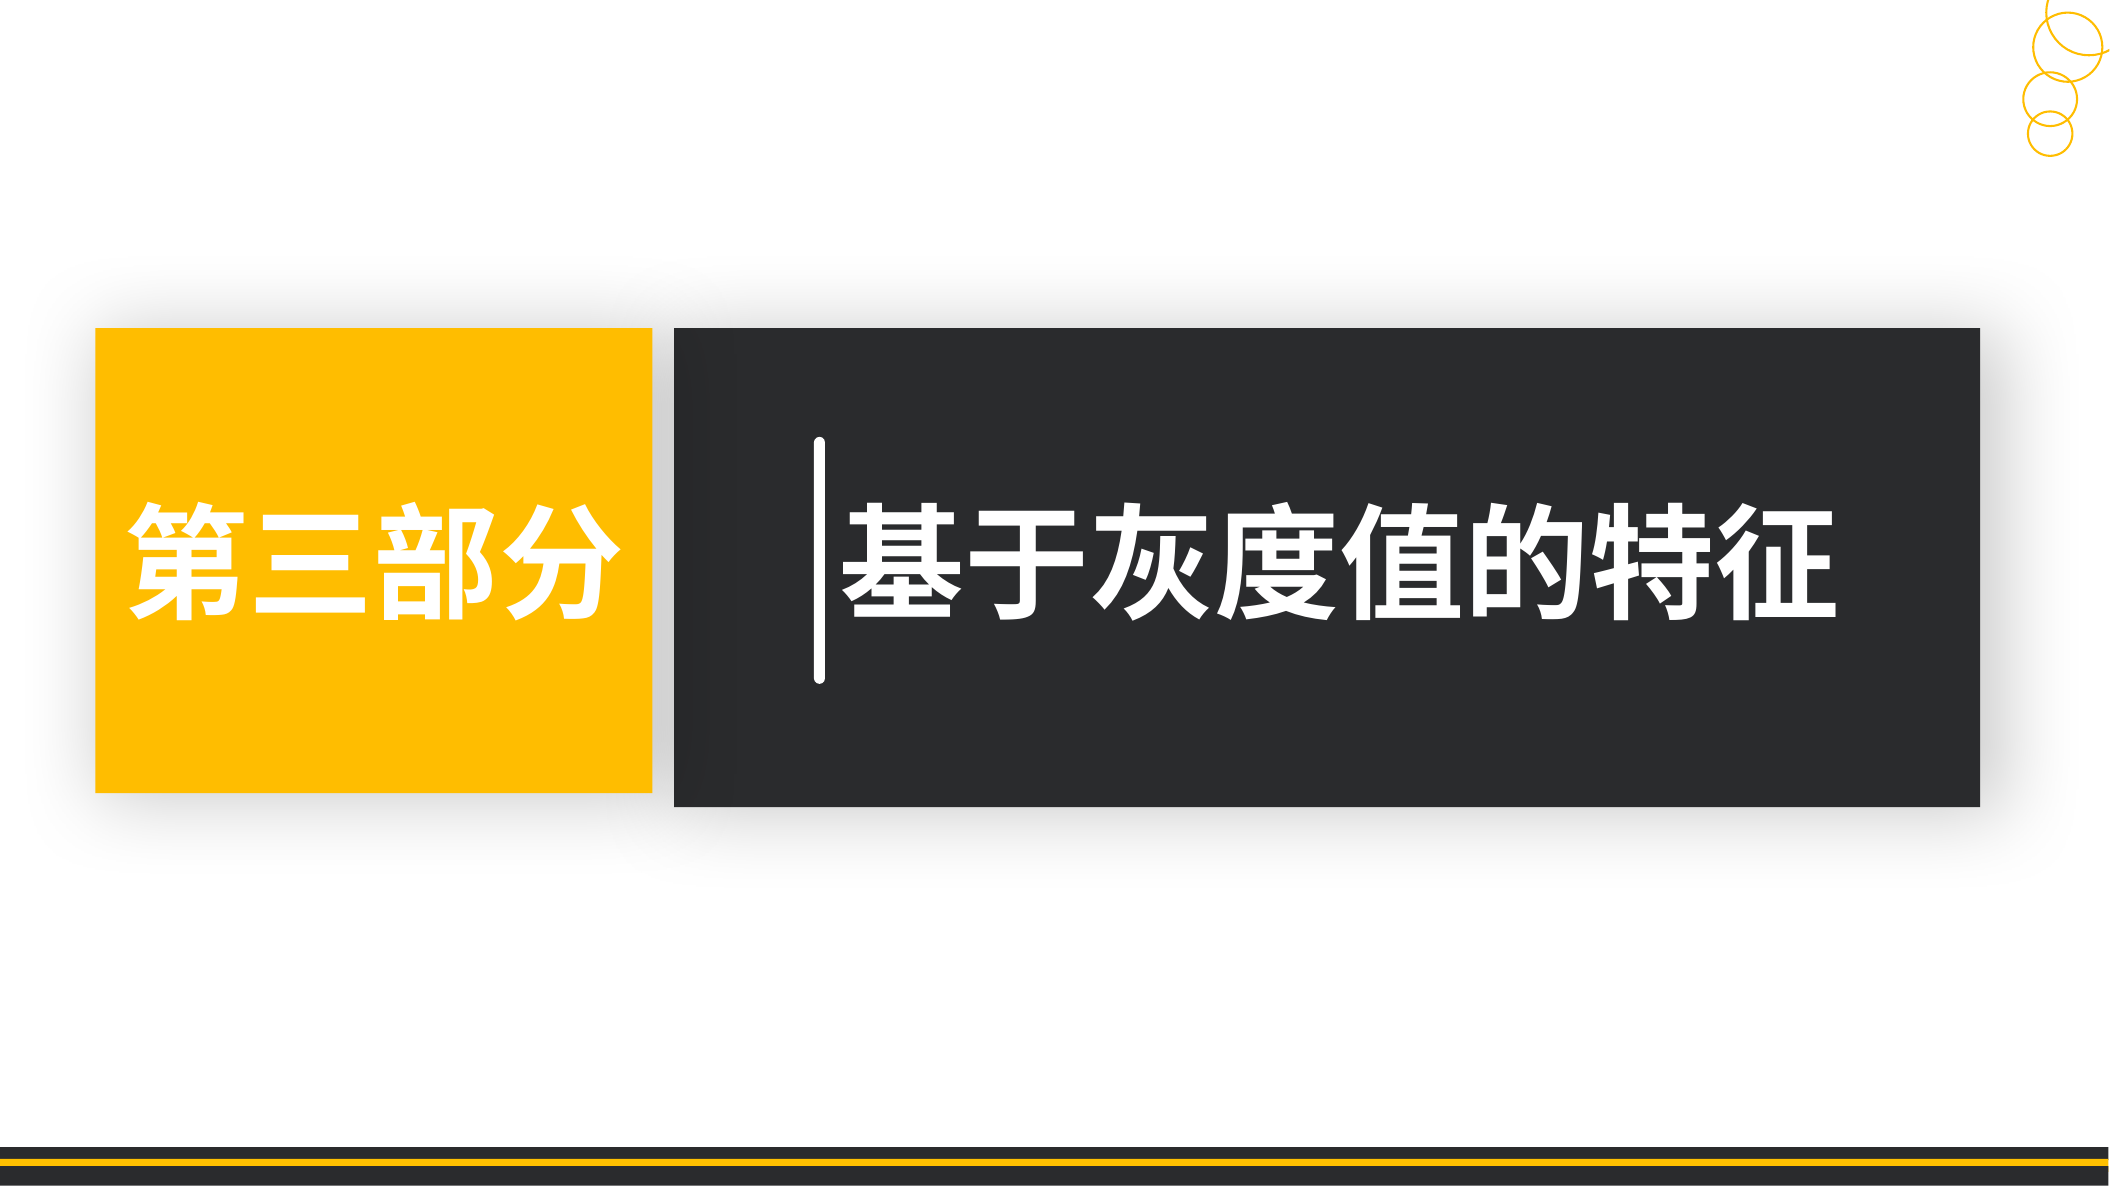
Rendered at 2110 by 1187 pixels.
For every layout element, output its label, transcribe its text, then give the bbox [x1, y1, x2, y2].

text_box 基于灰度值的特征 [826, 476, 1876, 642]
text_box [812, 435, 826, 685]
text_box [94, 327, 653, 794]
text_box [2023, 0, 2110, 156]
text_box 第三部分 [109, 477, 639, 643]
text_box [685, 327, 1981, 808]
